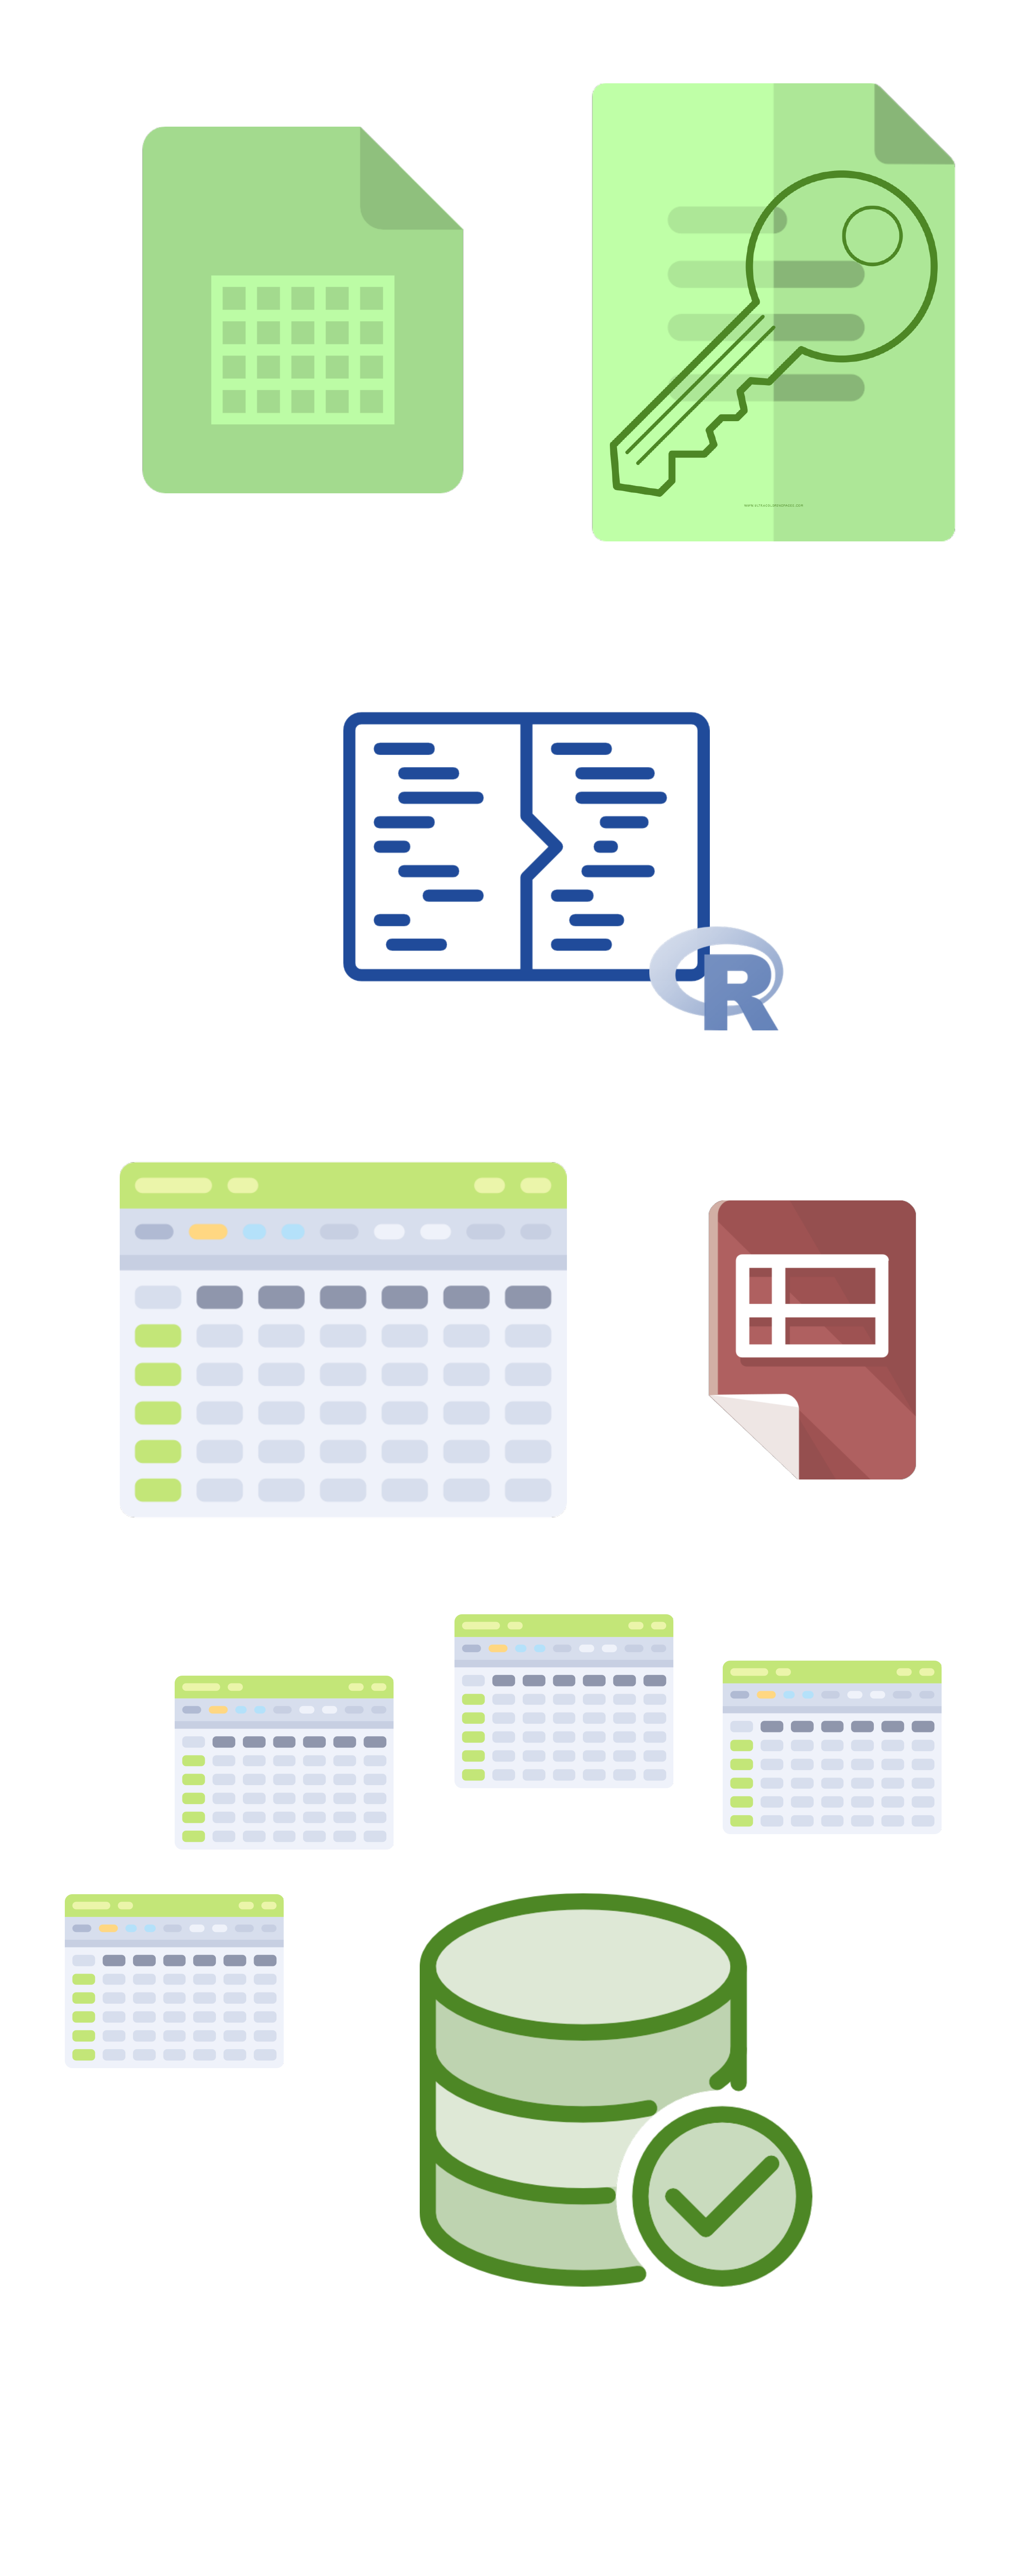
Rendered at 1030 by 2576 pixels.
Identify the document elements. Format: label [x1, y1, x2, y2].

text_box [343, 663, 784, 1030]
picture [120, 127, 486, 493]
picture [723, 1638, 942, 1856]
picture [673, 1200, 952, 1479]
picture [120, 1116, 567, 1564]
picture [65, 1653, 394, 2090]
picture [420, 1893, 812, 2287]
text_box [544, 83, 1003, 541]
picture [454, 1592, 673, 1810]
